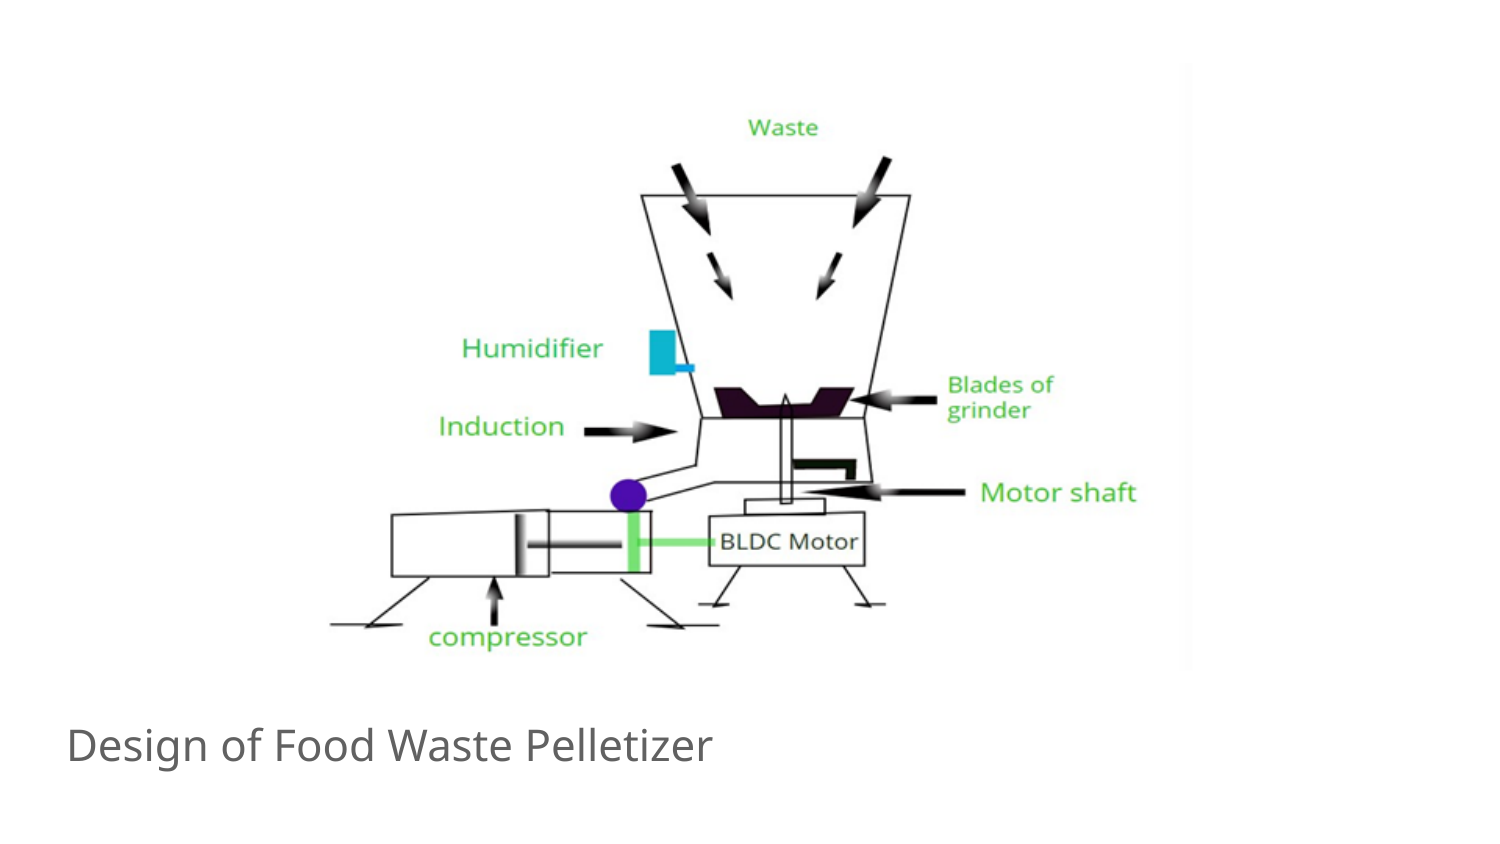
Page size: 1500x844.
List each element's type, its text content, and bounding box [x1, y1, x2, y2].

list Design of Food Waste Pelletizer [51, 695, 1036, 794]
picture [299, 62, 1194, 673]
